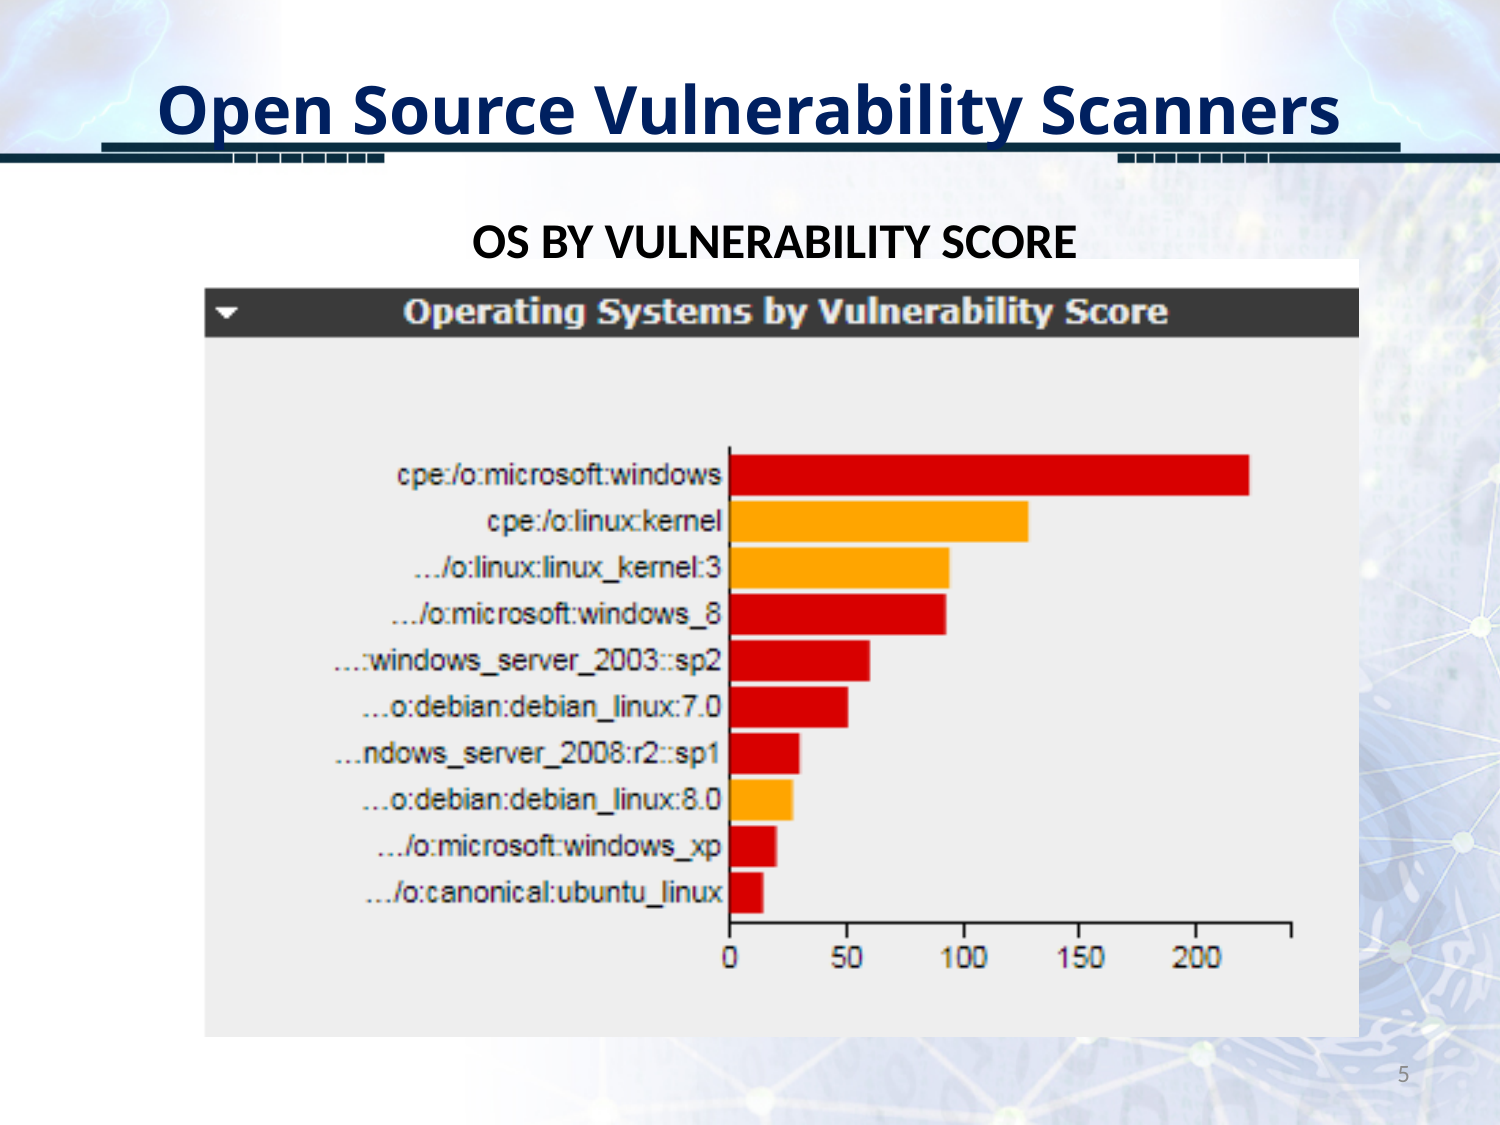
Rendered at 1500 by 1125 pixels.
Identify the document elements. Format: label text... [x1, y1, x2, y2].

text_box OS BY VULNERABILITY SCORE [457, 201, 1093, 258]
slide_number 5 [1074, 1042, 1425, 1103]
picture [0, 0, 1500, 1125]
title Open Source Vulnerability Scanners [75, 34, 1425, 182]
